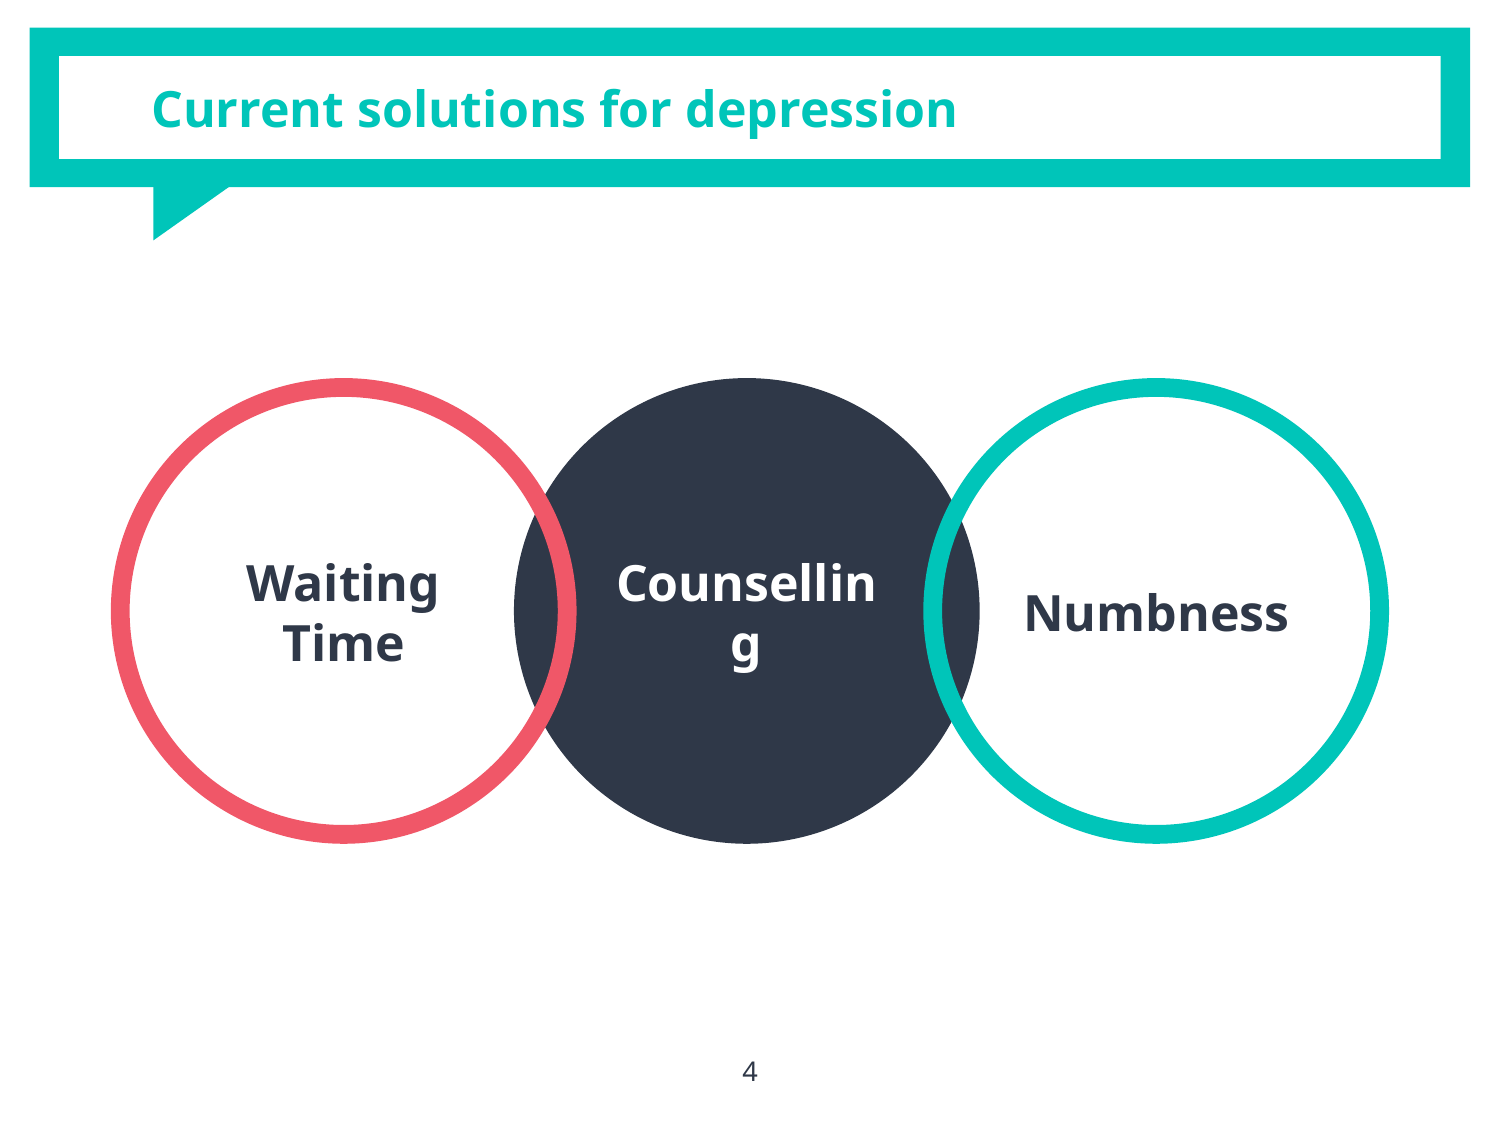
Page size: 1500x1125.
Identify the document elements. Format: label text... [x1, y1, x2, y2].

text_box Counselling [545, 387, 951, 835]
title Current solutions for depression [136, 27, 1441, 188]
text_box Waiting Time [120, 387, 568, 835]
slide_number 4 [705, 1038, 795, 1125]
text_box Numbness [932, 387, 1380, 835]
